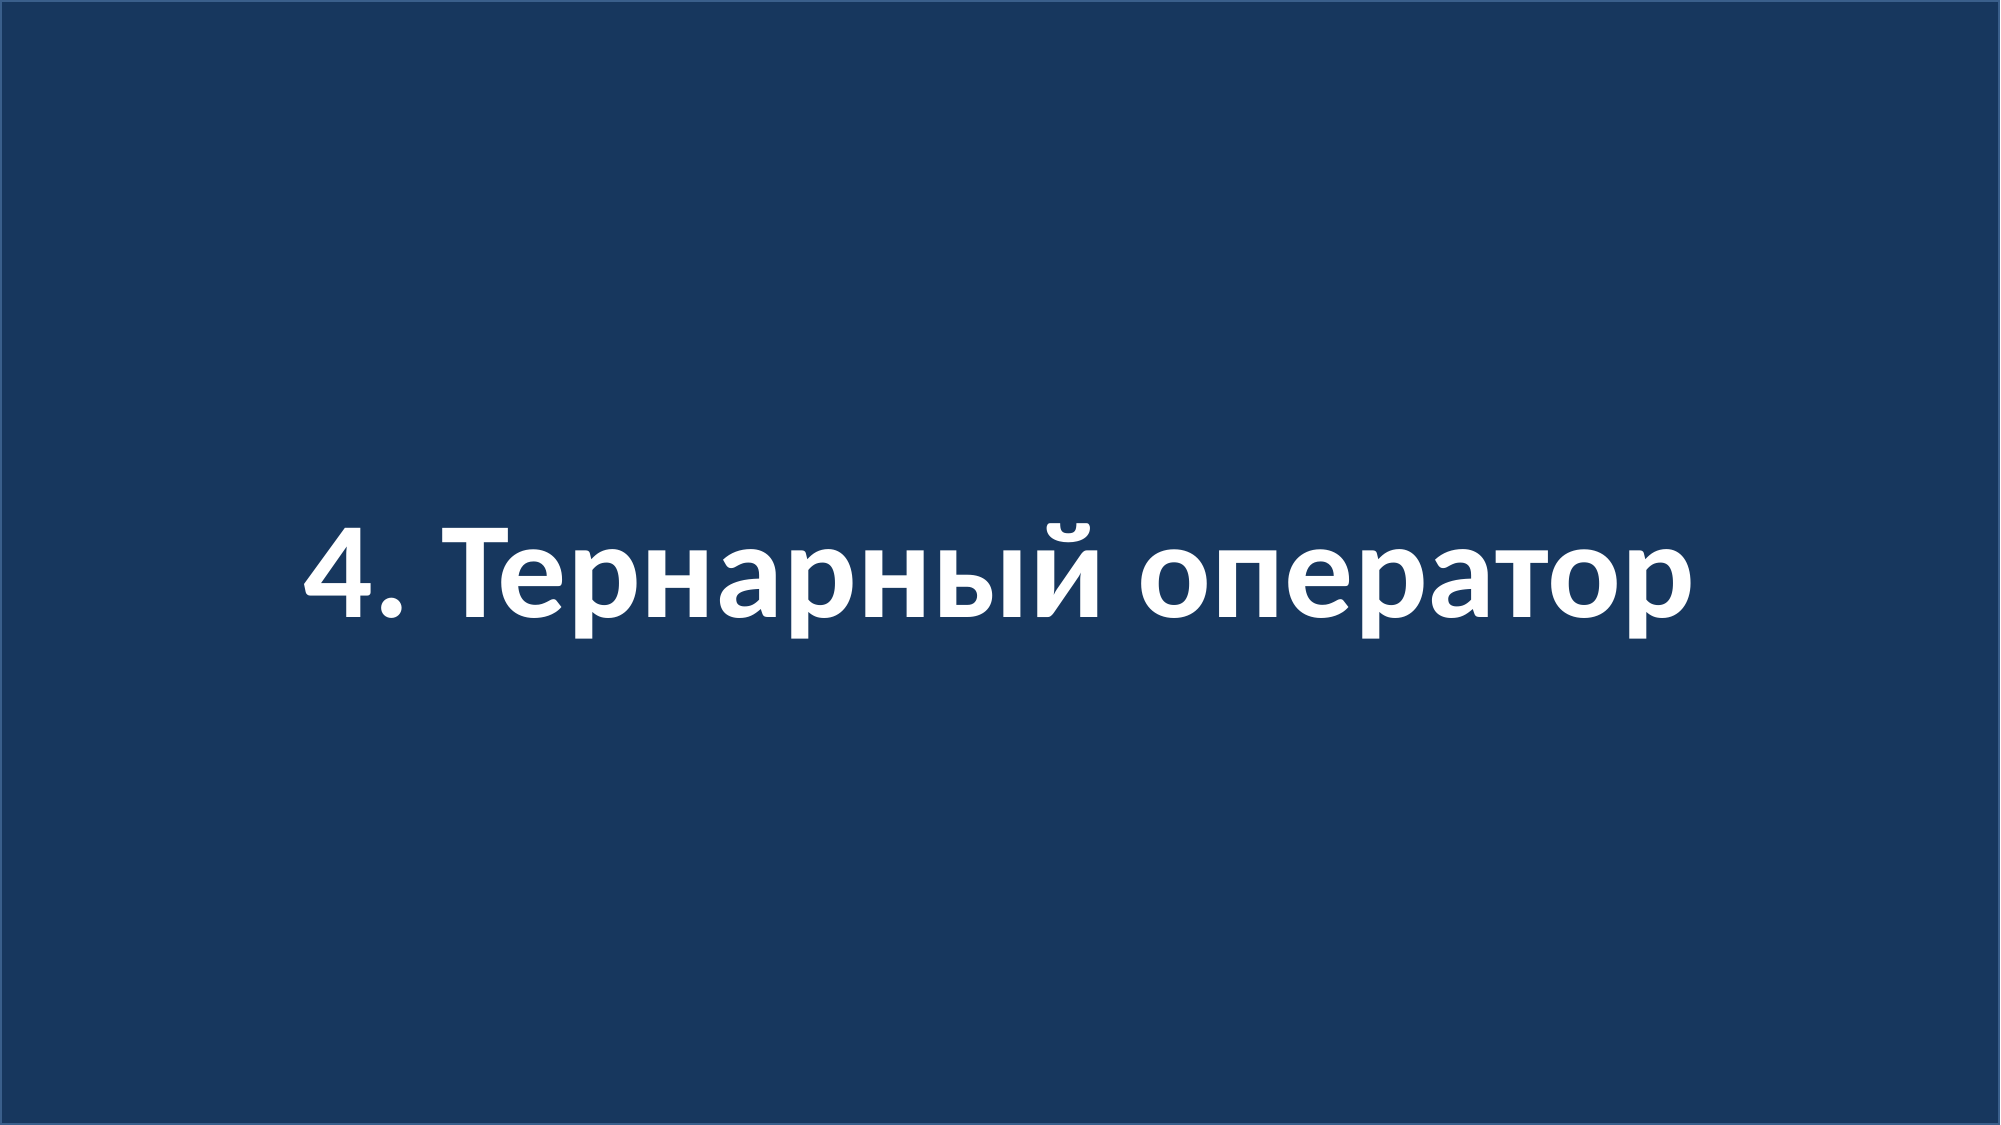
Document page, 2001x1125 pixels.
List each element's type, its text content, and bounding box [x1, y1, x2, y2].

text_box 4. Тернарный оператор [0, 0, 2000, 1125]
